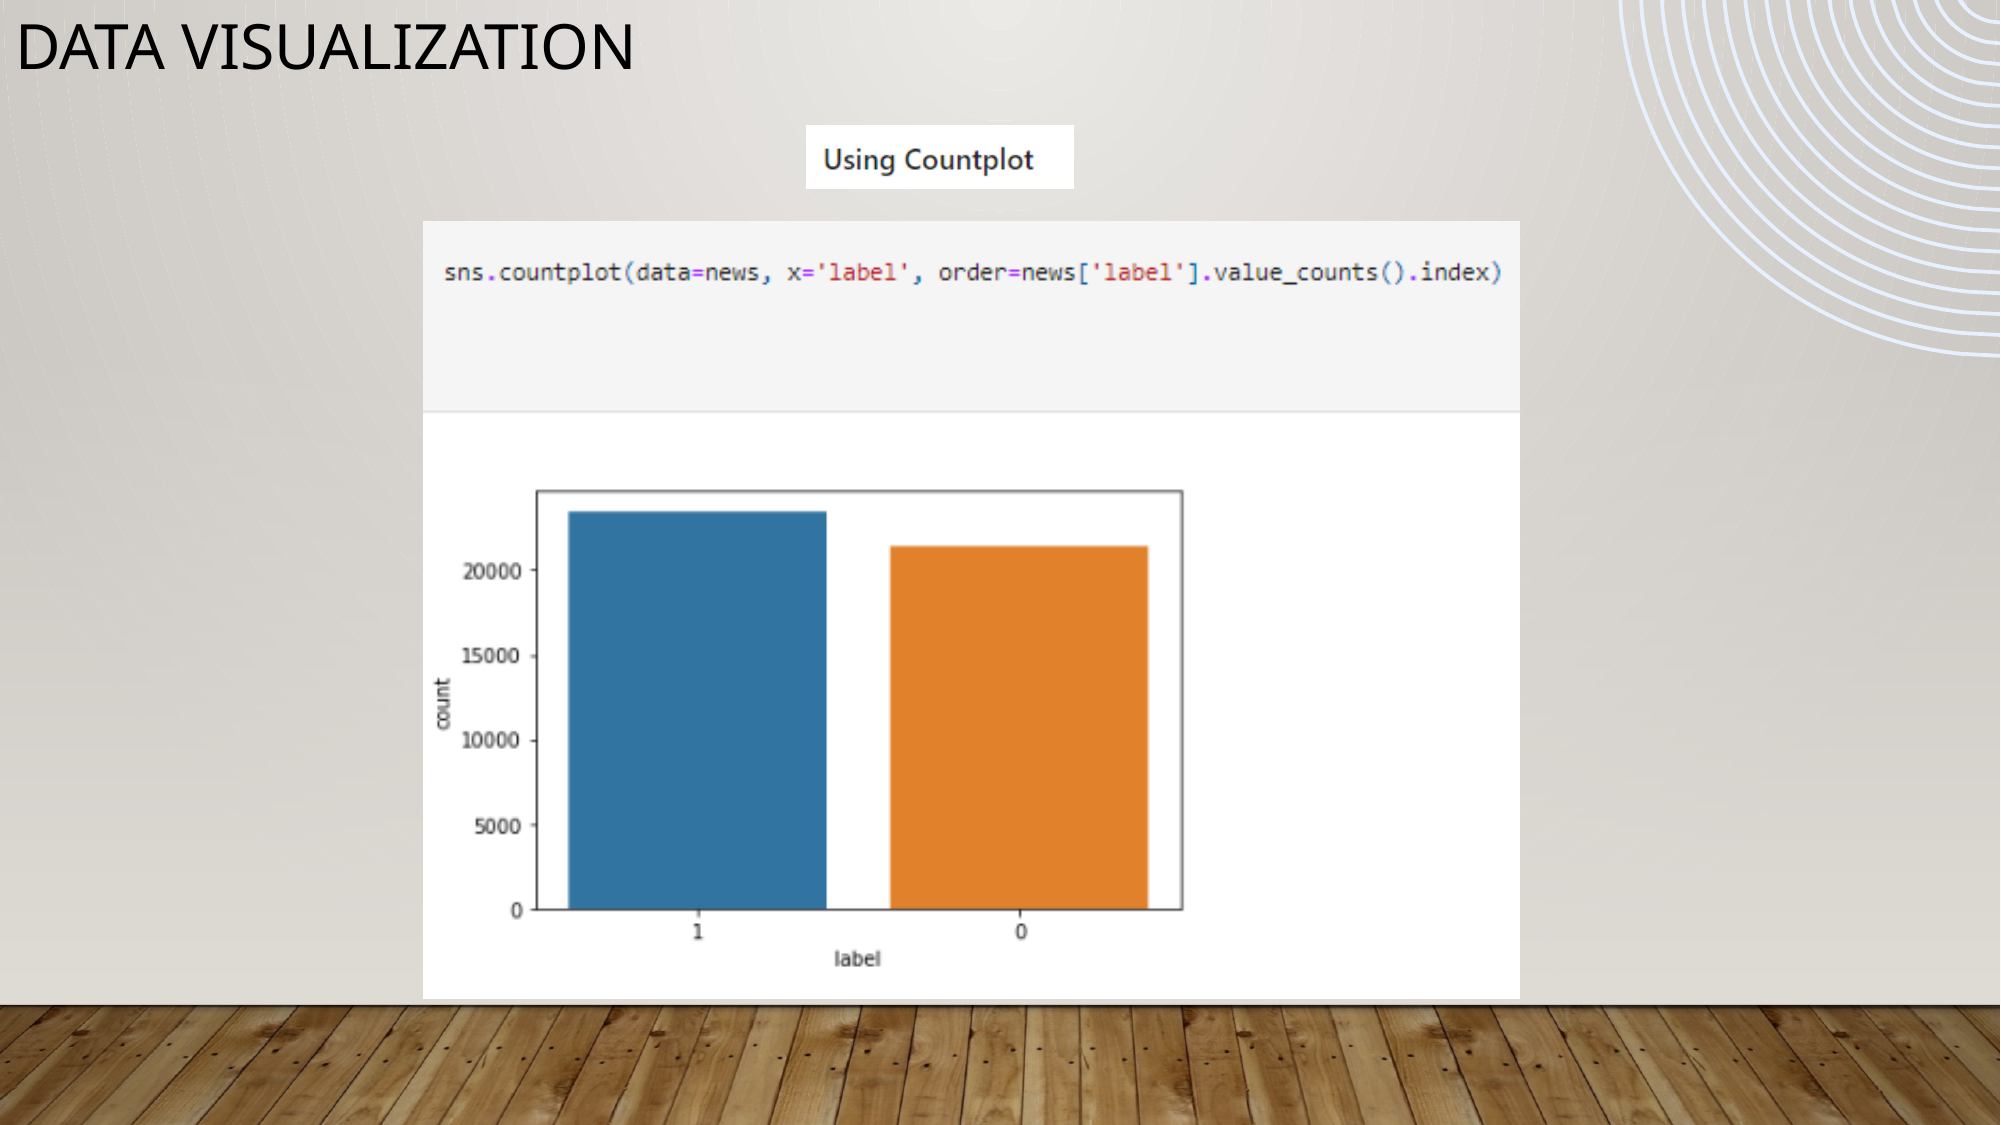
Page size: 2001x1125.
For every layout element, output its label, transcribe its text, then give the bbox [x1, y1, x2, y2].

title Data Visualization [0, 0, 1751, 126]
picture [0, 1005, 2000, 1125]
picture [423, 220, 1521, 1000]
picture [806, 125, 1075, 189]
